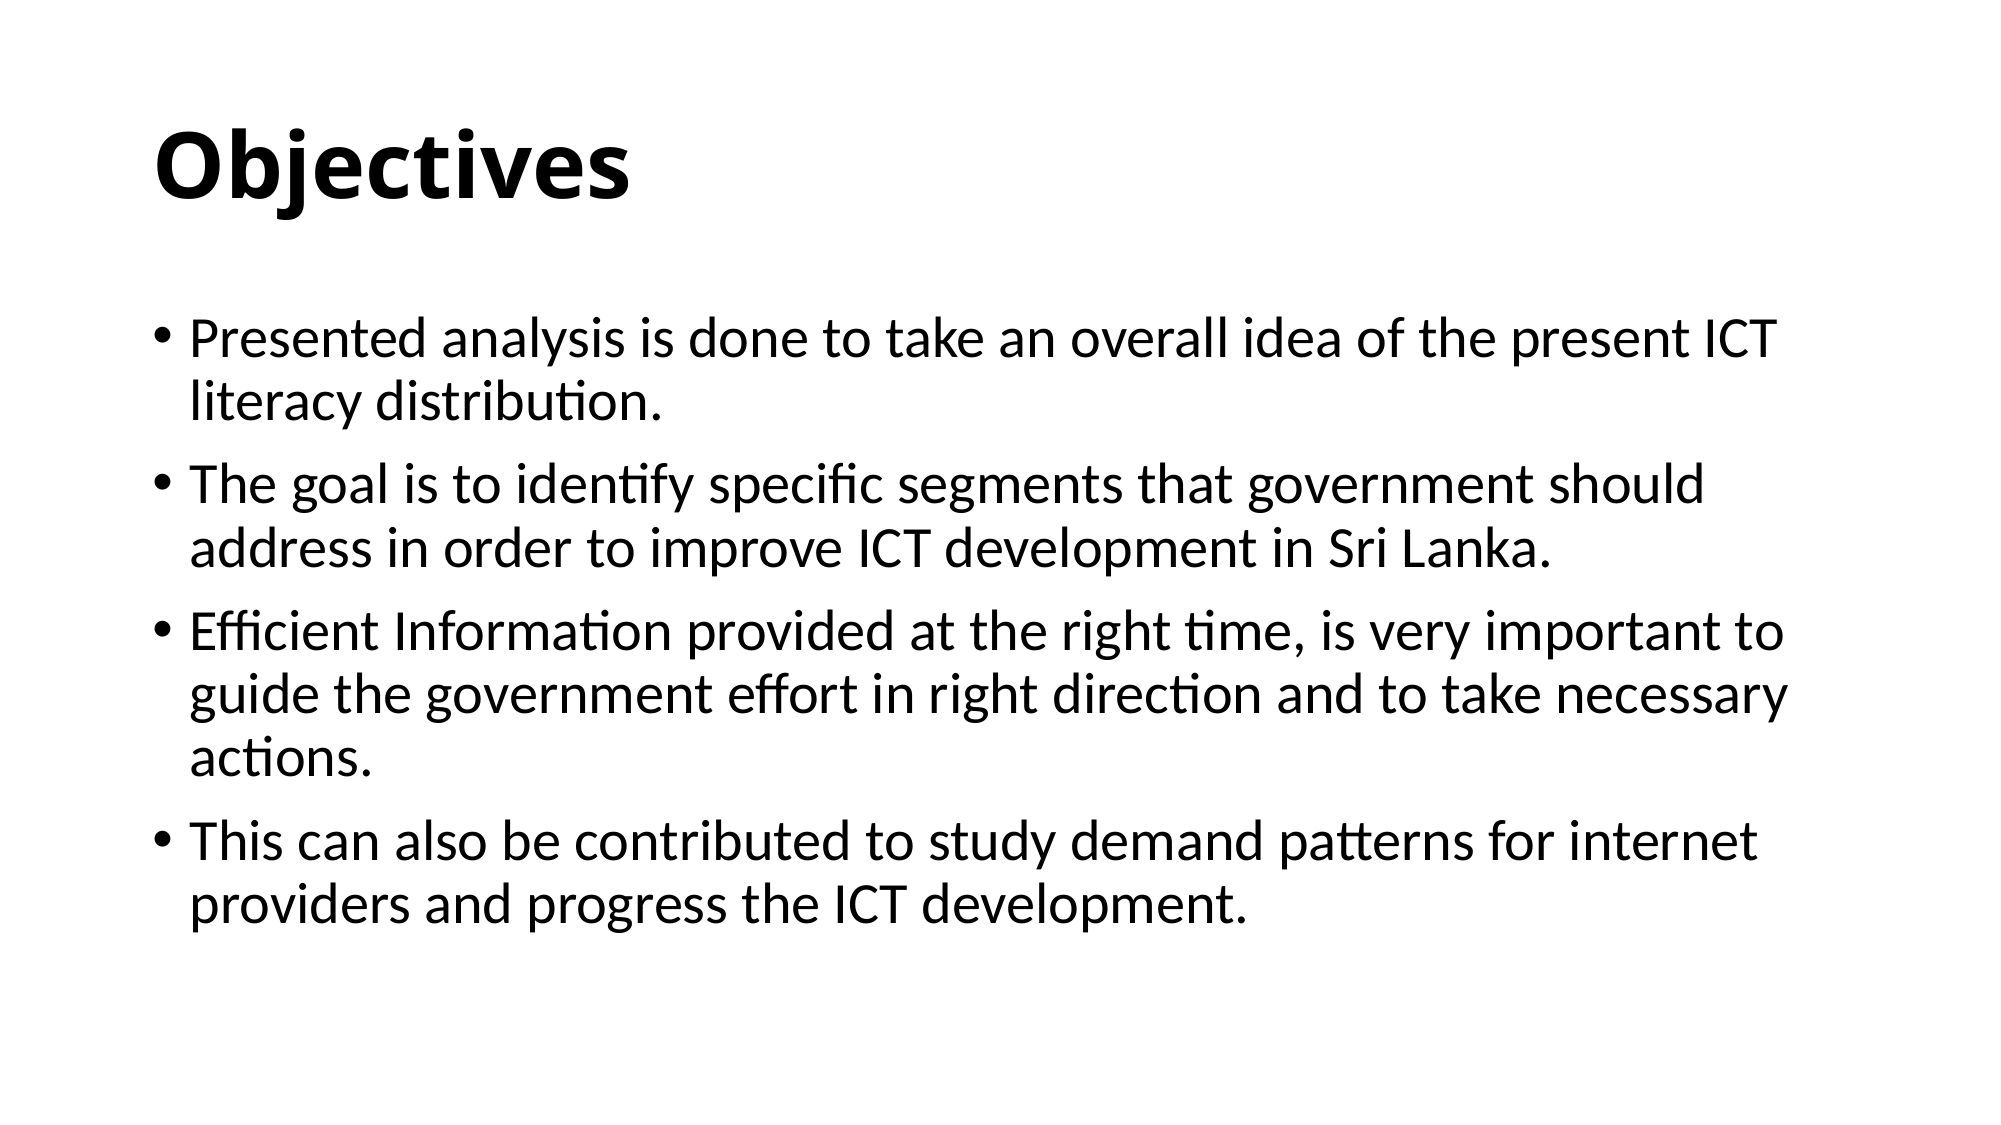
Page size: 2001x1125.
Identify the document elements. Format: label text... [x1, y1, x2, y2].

title Objectives [137, 59, 1863, 278]
list Presented analysis is done to take an overall idea of the present ICT literacy distribution. The goal is to identify specific segments that government should address in order to improve ICT development in Sri Lanka. Efficient Information provided at the right time, is very important to guide the government effort in right direction and to take necessary actions. This can also be contributed to study demand patterns for internet providers and progress the ICT development. [137, 299, 1863, 1014]
